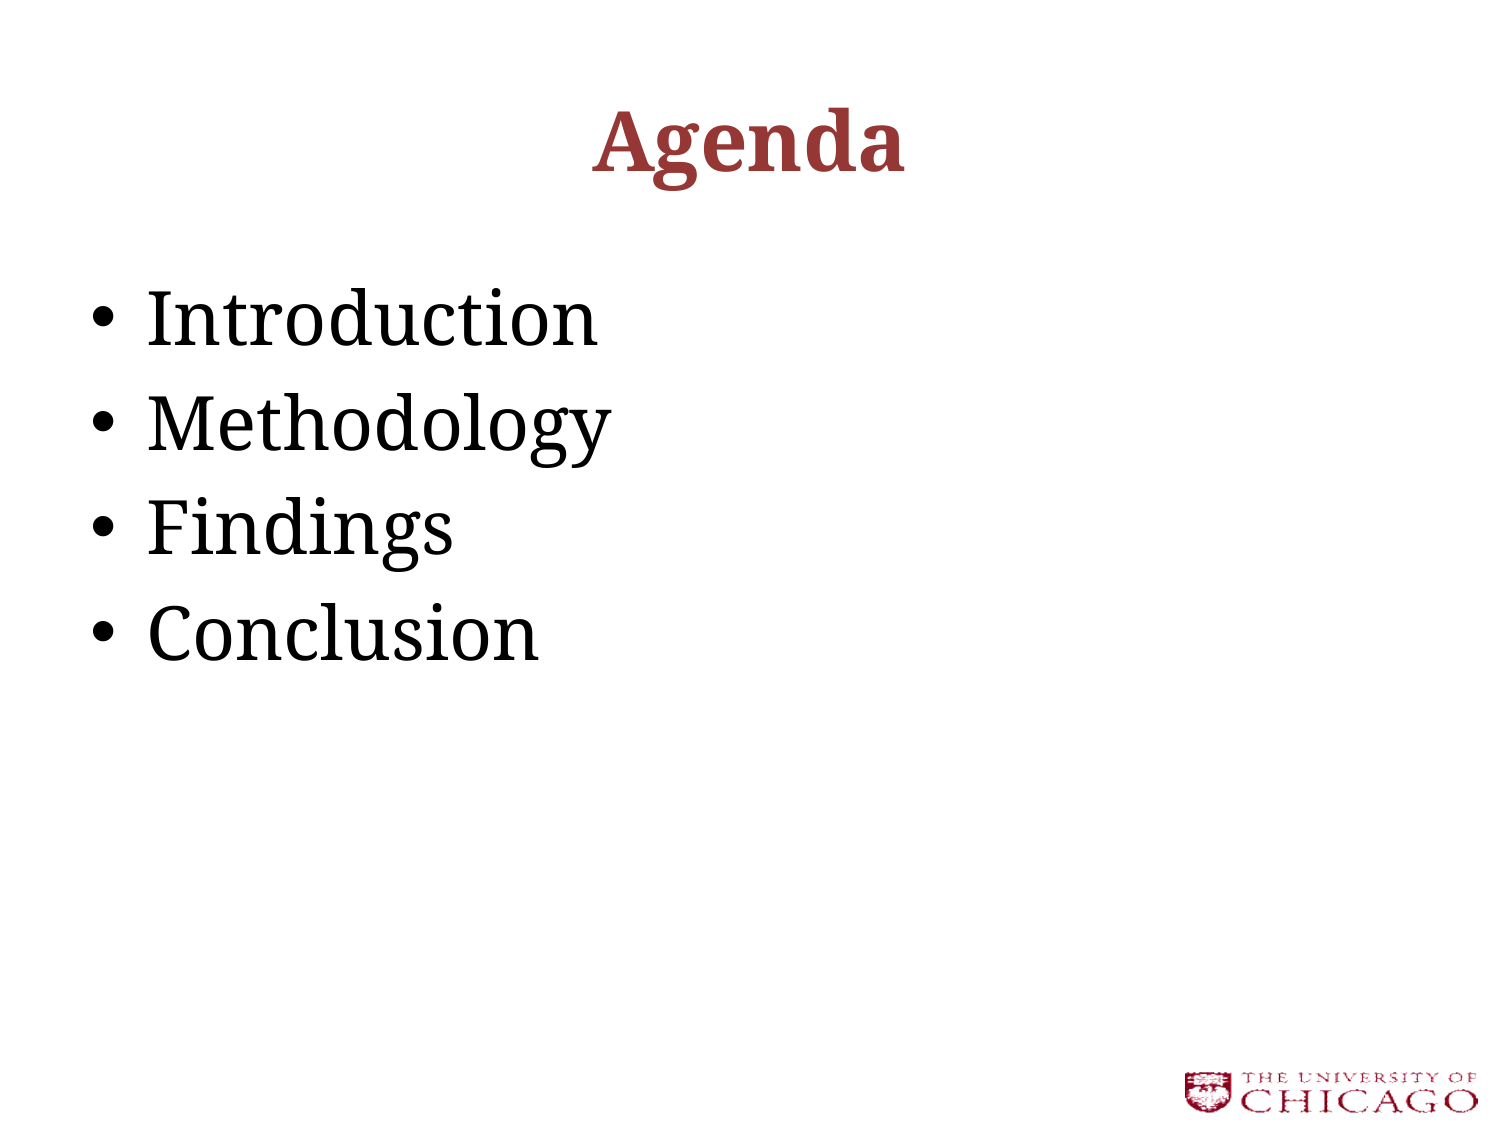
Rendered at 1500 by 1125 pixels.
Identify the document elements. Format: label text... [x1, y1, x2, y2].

list Introduction Methodology Findings Conclusion [75, 262, 1425, 1005]
picture [1185, 1071, 1478, 1114]
title Agenda [75, 45, 1425, 233]
